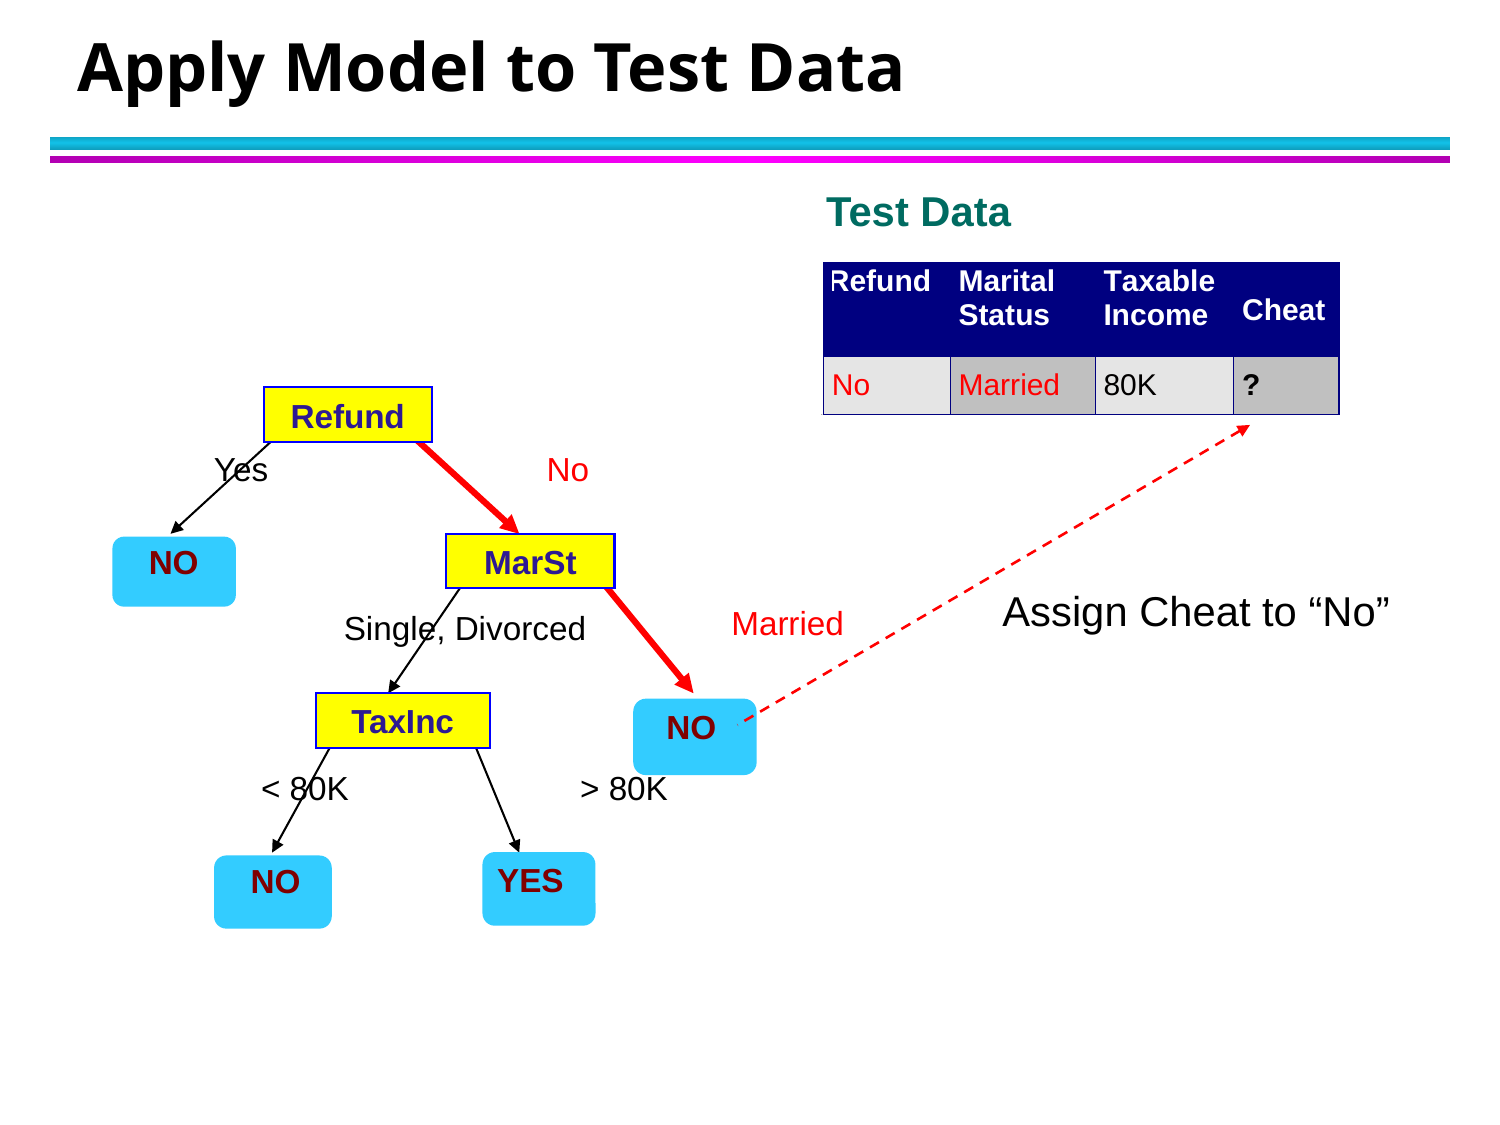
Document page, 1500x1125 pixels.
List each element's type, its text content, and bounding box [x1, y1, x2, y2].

text_box [477, 496, 519, 533]
text_box Married [604, 594, 869, 650]
text_box [503, 815, 521, 852]
text_box Refund [263, 387, 432, 443]
text_box [657, 650, 694, 694]
text_box [214, 908, 332, 929]
text_box Test Data [787, 187, 1050, 243]
text_box No [419, 440, 604, 496]
text_box NO [77, 533, 270, 589]
text_box Yes [86, 440, 284, 496]
text_box NO [179, 852, 372, 908]
text_box Assign Cheat to “No” [987, 587, 1425, 643]
text_box [170, 496, 212, 533]
text_box NO [595, 698, 788, 754]
text_box MarSt [446, 533, 615, 589]
text_box [482, 857, 596, 926]
text_box [272, 815, 293, 852]
text_box Single, Divorced [216, 600, 602, 655]
text_box < 80K [133, 759, 364, 815]
text_box > 80K [452, 759, 683, 815]
title Apply Model to Test Data [62, 24, 1421, 113]
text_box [812, 262, 1362, 449]
text_box YES [468, 852, 593, 907]
text_box [633, 754, 757, 776]
text_box TaxInc [315, 693, 490, 748]
text_box [388, 655, 415, 693]
text_box [112, 589, 236, 607]
